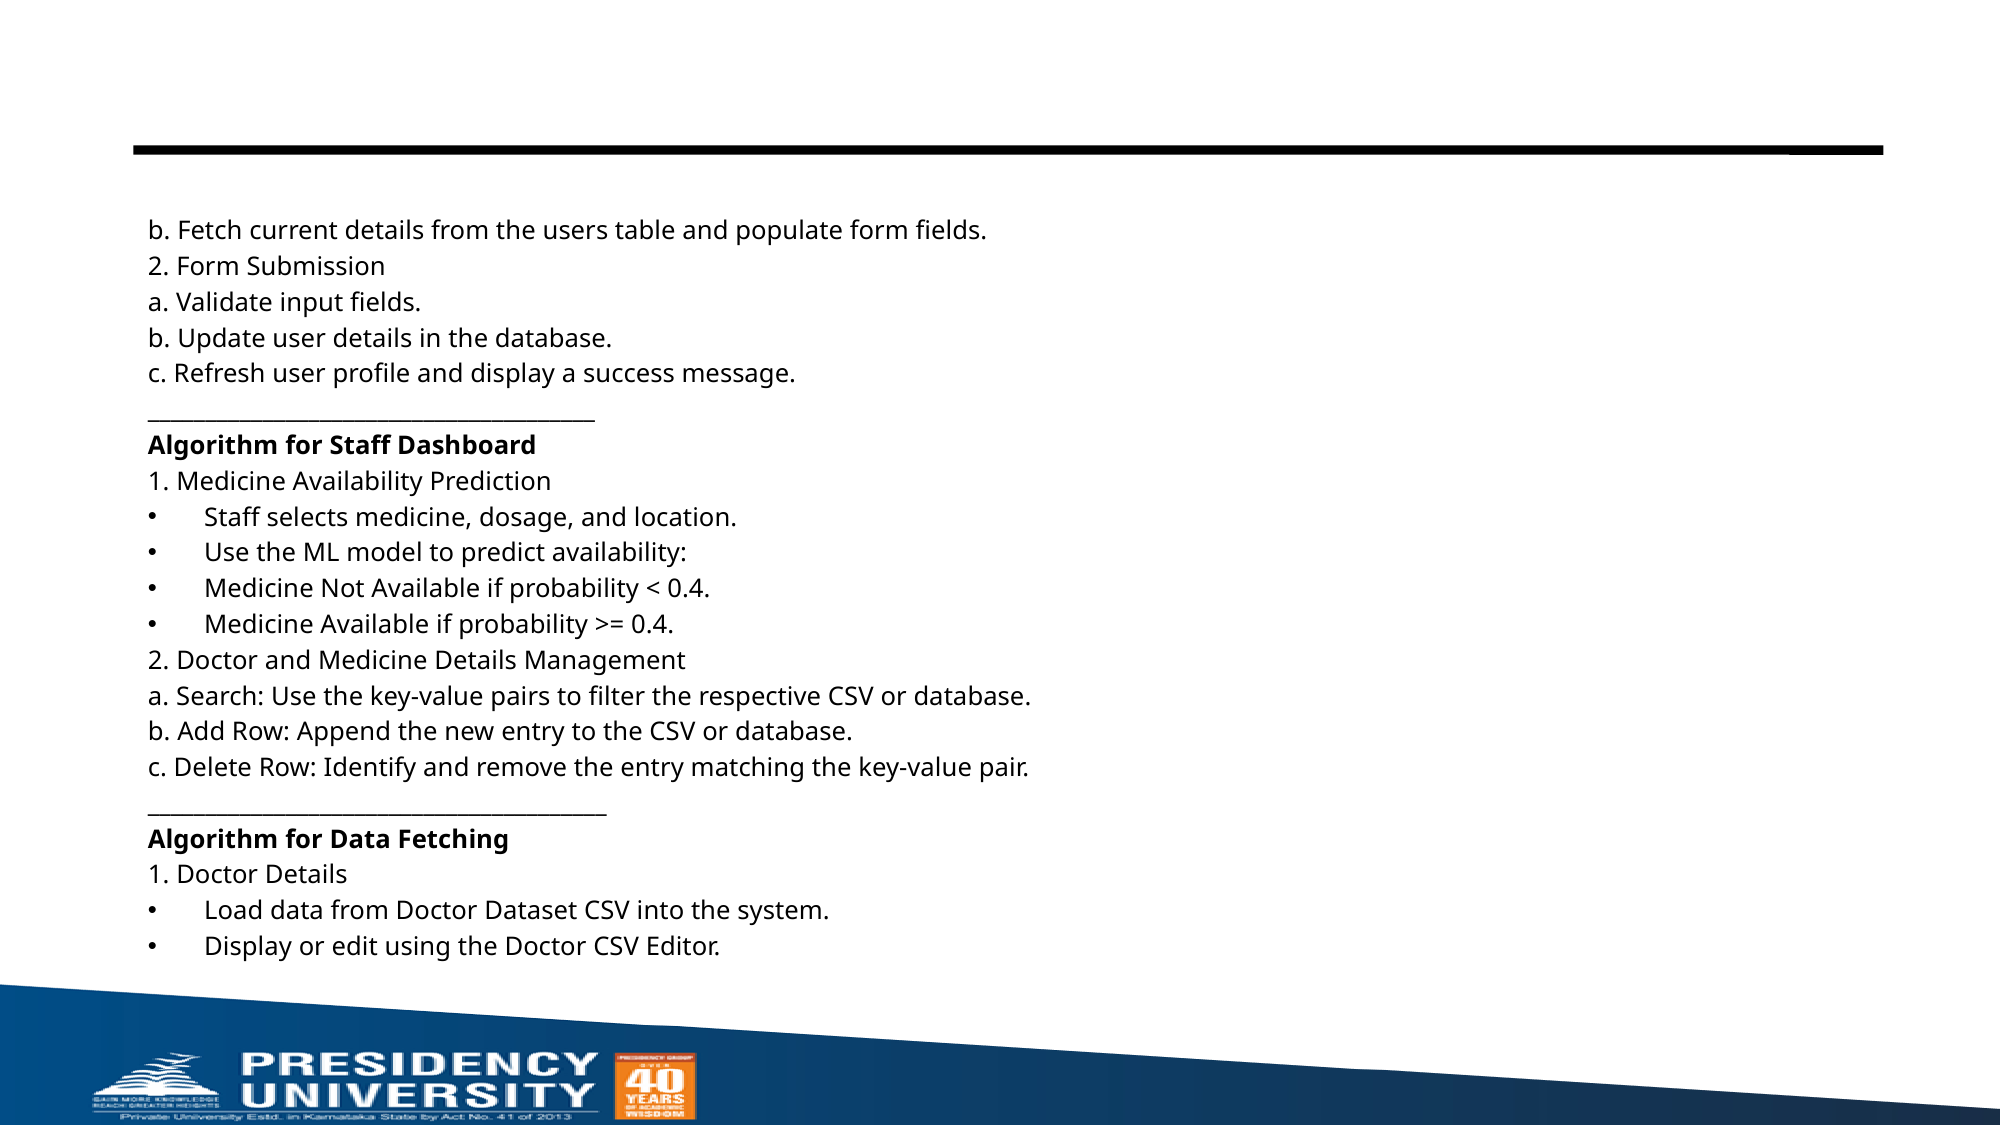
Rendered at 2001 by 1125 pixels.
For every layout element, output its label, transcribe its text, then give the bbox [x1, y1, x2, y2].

picture [0, 982, 2000, 1125]
list b. Fetch current details from the users table and populate form fields. 2. Form Submission a. Validate input fields. b. Update user details in the database. c. Refresh user profile and display a success message. _______________________________________ Algorithm for Staff Dashboard 1. Medicine Availability Prediction Staff selects medicine, dosage, and location. Use the ML model to predict availability: Medicine Not Available if probability < 0.4. Medicine Available if probability >= 0.4. 2. Doctor and Medicine Details Management a. Search: Use the key-value pairs to filter the respective CSV or database. b. Add Row: Append the new entry to the CSV or database. c. Delete Row: Identify and remove the entry matching the key-value pair. ________________________________________ Algorithm for Data Fetching 1. Doctor Details Load data from Doctor Dataset CSV into the system. Display or edit using the Doctor CSV Editor. [132, 206, 1884, 1000]
